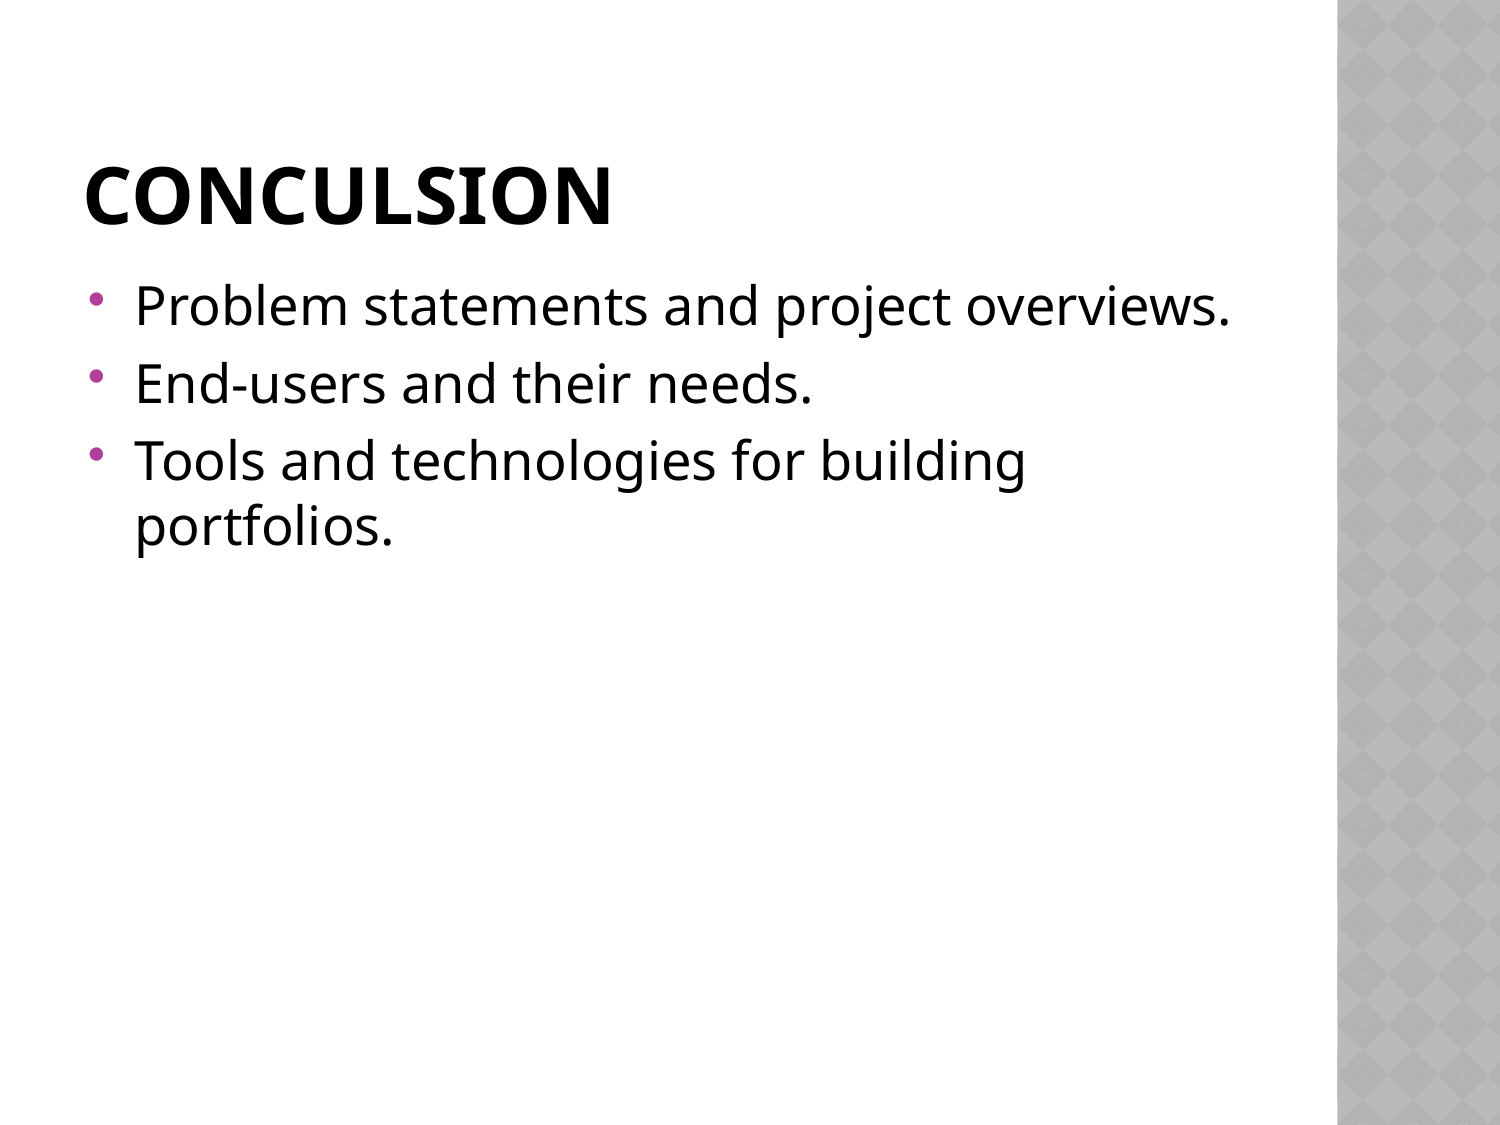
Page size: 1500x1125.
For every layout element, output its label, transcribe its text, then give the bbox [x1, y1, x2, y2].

list Problem statements and project overviews. End-users and their needs. Tools and technologies for building portfolios. [75, 264, 1263, 1059]
title CONCULSION [75, 52, 1263, 240]
